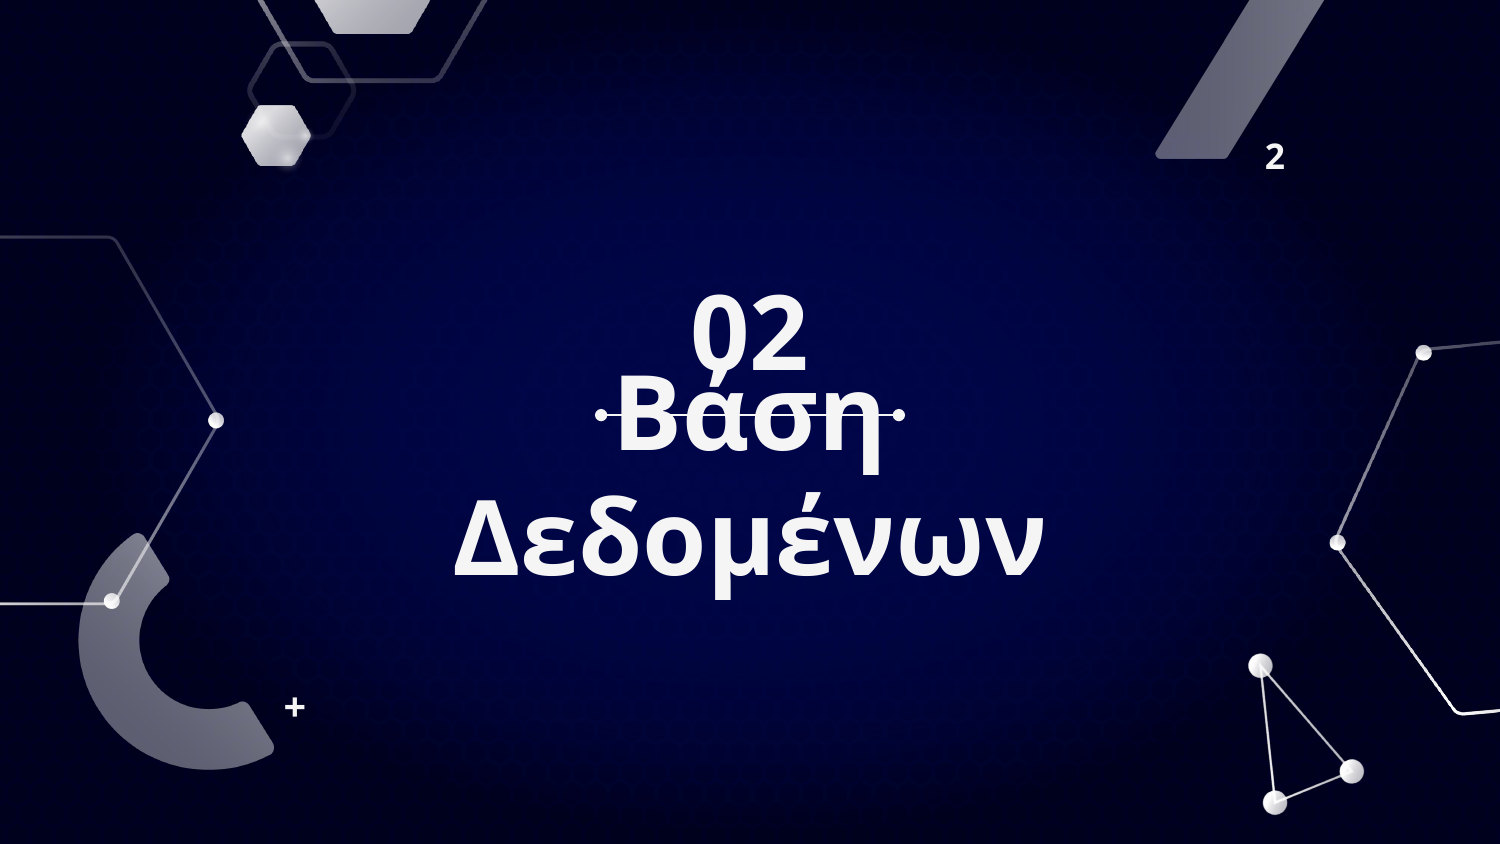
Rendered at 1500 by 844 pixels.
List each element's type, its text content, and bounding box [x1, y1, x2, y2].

picture [0, 0, 1500, 844]
title Βάση Δεδομένων [308, 464, 1192, 611]
title 02 [660, 238, 840, 407]
